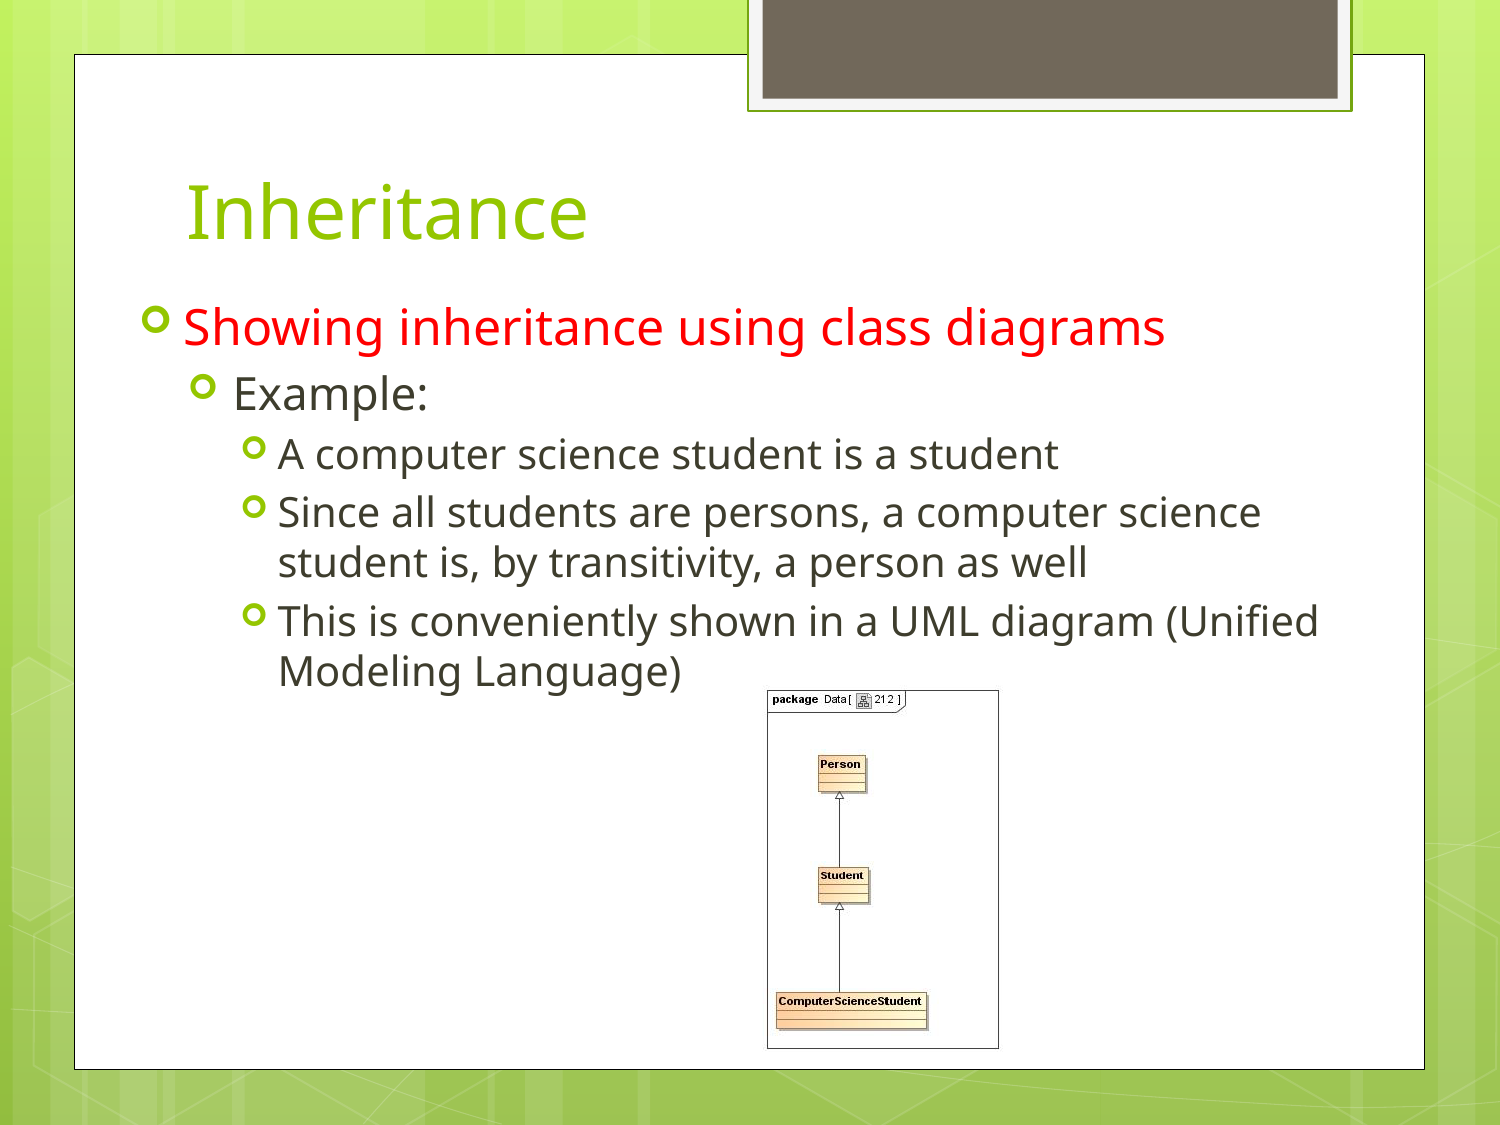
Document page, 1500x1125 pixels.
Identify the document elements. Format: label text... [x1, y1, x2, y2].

title Inheritance [171, 75, 1324, 263]
picture [762, 685, 1013, 1061]
list Showing inheritance using class diagrams Example: A computer science student is a student Since all students are persons, a computer science student is, by transitivity, a person as well This is conveniently shown in a UML diagram (Unified Modeling Language) [112, 287, 1388, 1063]
